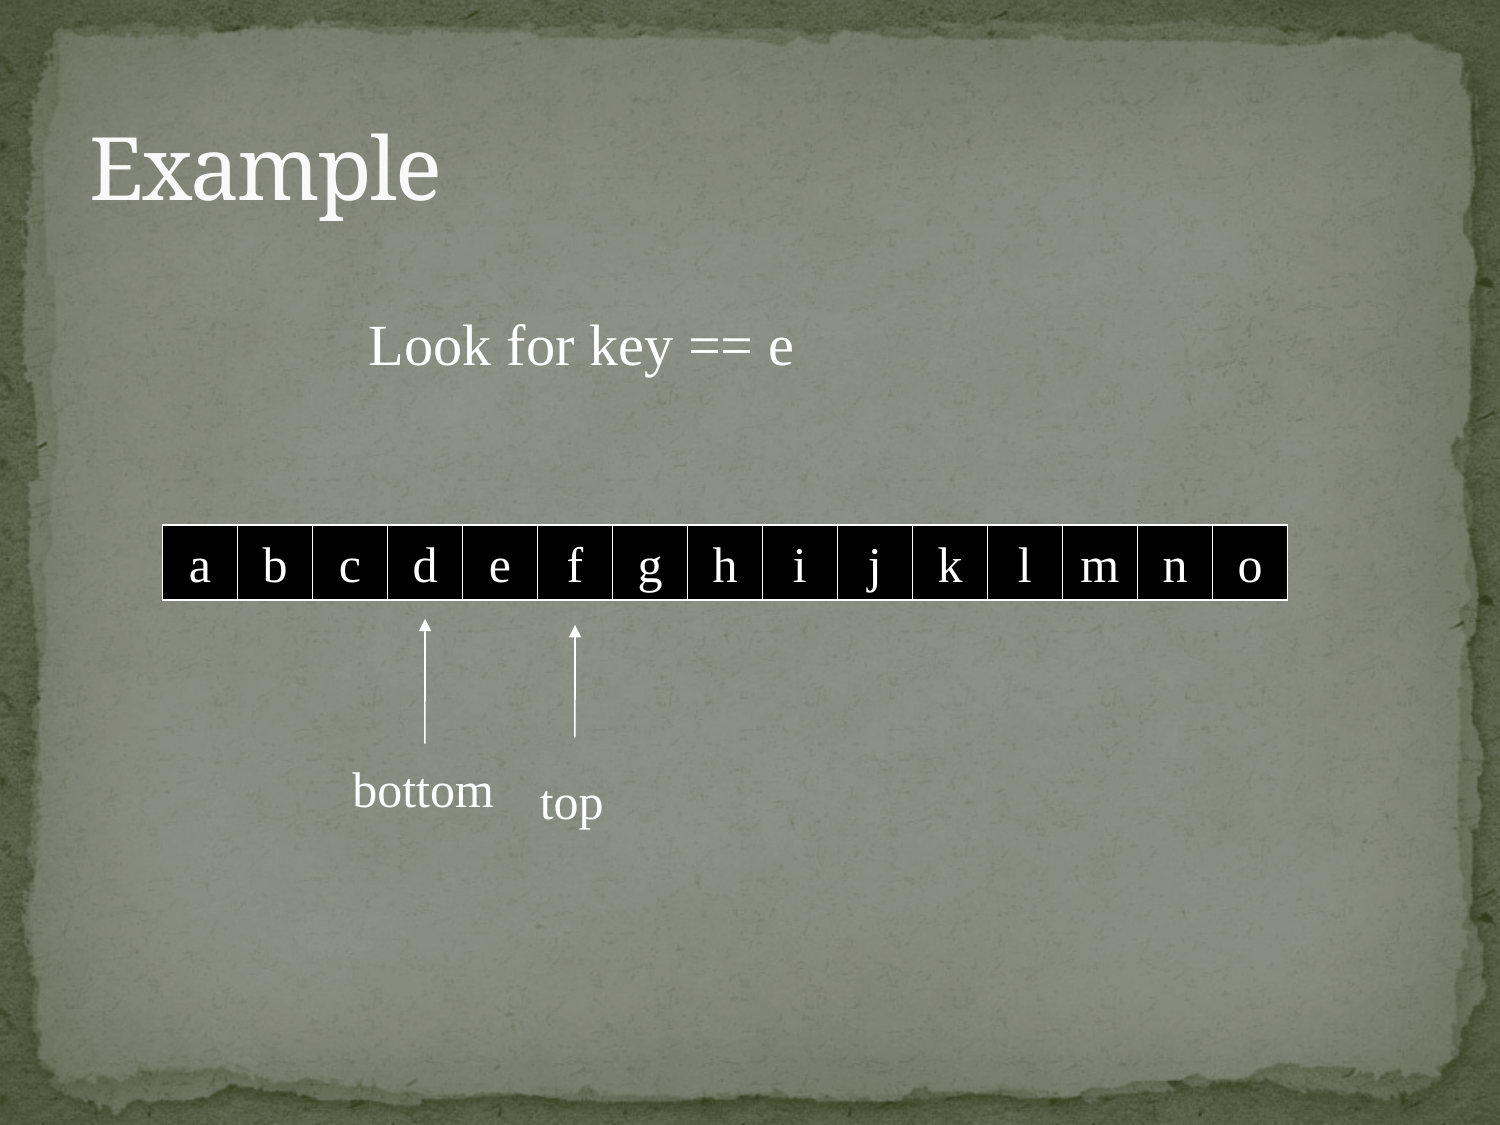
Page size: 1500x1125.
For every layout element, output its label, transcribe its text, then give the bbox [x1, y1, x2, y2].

text_box e [462, 524, 537, 600]
text_box i [762, 524, 837, 600]
text_box bottom [337, 749, 509, 825]
text_box o [1212, 524, 1288, 600]
text_box f [537, 524, 612, 600]
text_box [418, 618, 432, 744]
text_box top [525, 762, 619, 838]
title Example [74, 24, 1425, 225]
text_box n [1137, 524, 1212, 600]
text_box [568, 624, 582, 738]
text_box b [237, 524, 312, 600]
text_box k [912, 524, 987, 600]
text_box j [837, 524, 912, 600]
text_box d [387, 524, 462, 600]
text_box Look for key == e [354, 299, 809, 385]
text_box g [612, 524, 687, 600]
text_box h [687, 524, 762, 600]
text_box a [162, 524, 237, 600]
text_box m [1062, 524, 1137, 600]
text_box c [312, 524, 387, 600]
text_box l [987, 524, 1062, 600]
